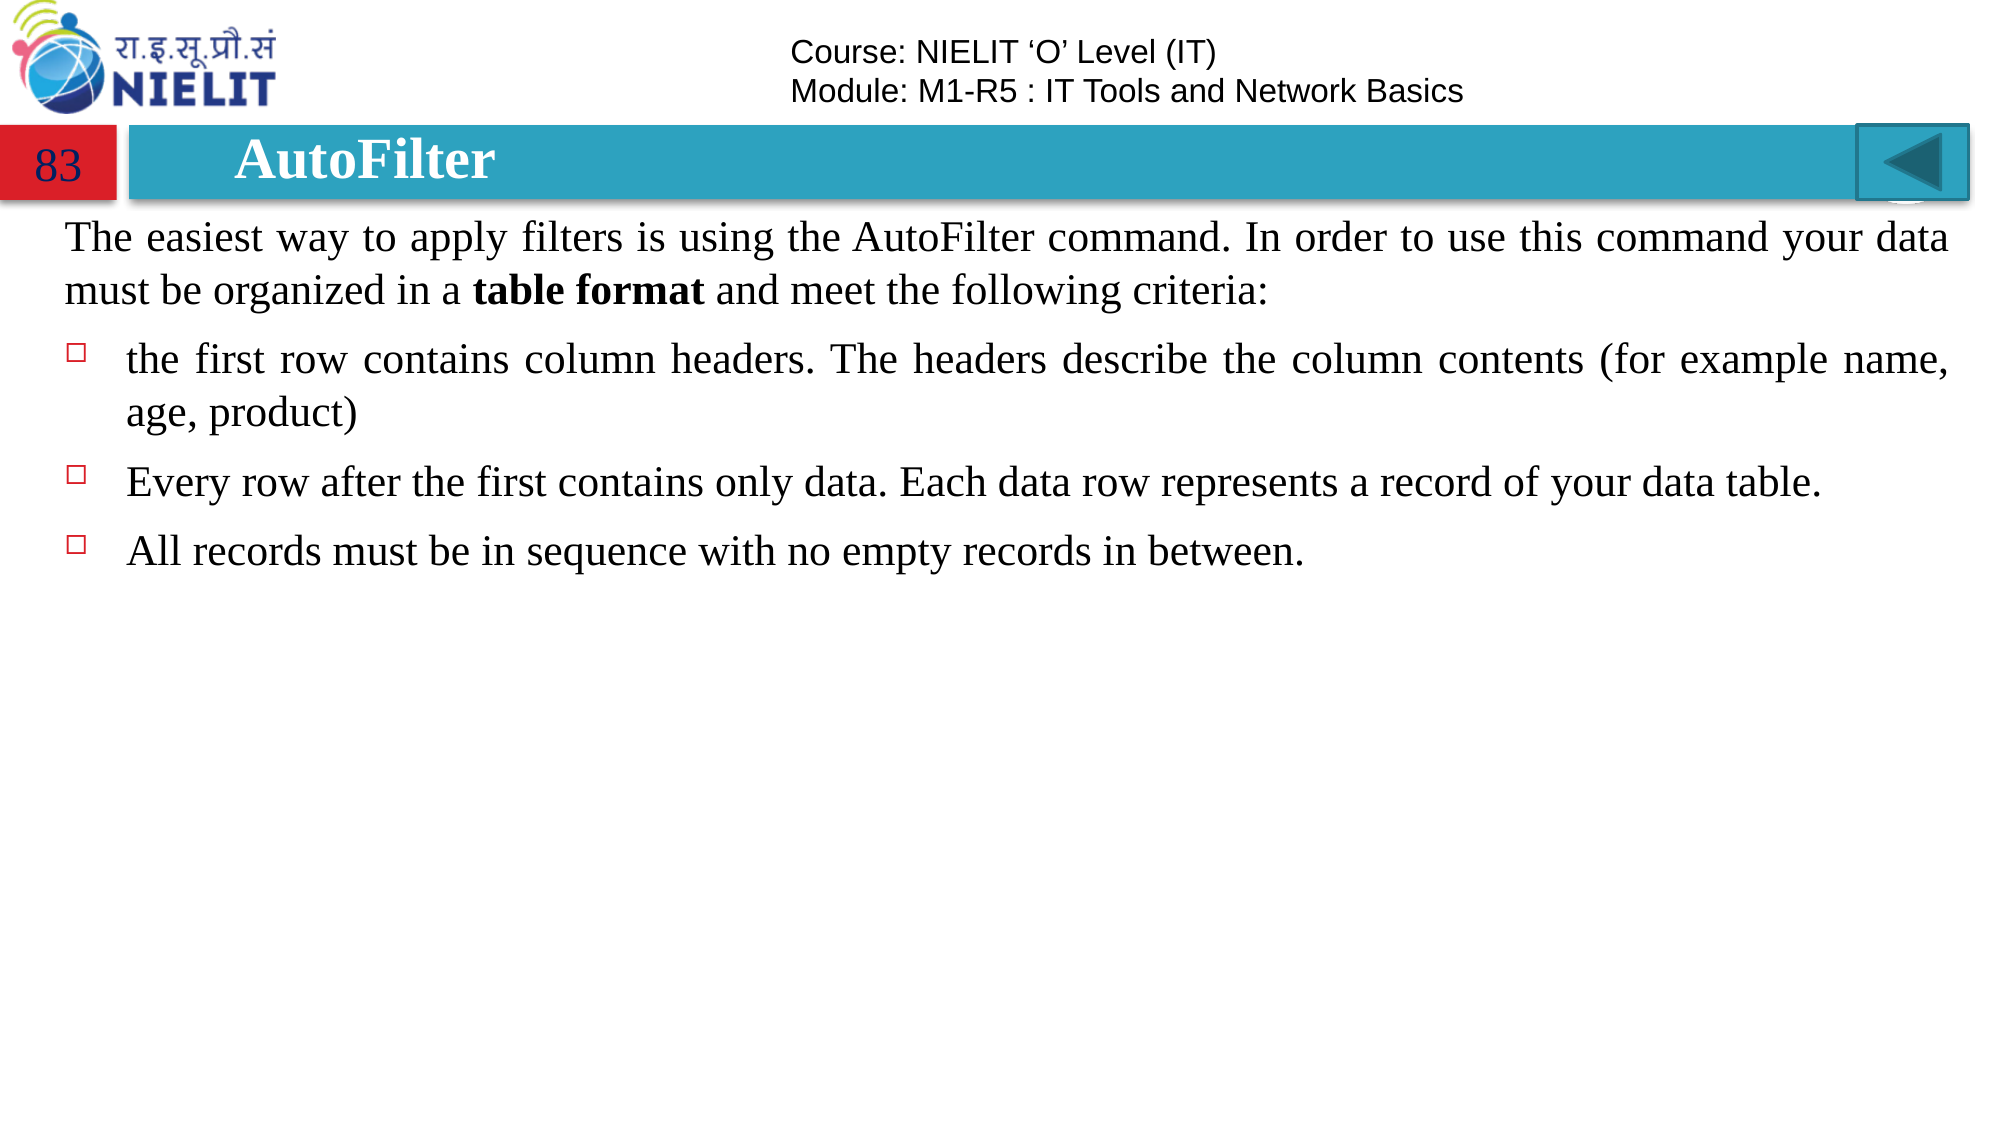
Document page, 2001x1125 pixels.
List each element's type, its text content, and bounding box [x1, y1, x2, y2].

picture [12, 0, 276, 114]
picture [307, 10, 1891, 121]
slide_number 83 [0, 125, 117, 200]
title AutoFilter [216, 125, 1969, 199]
list The easiest way to apply filters is using the AutoFilter command. In order to use this command your data must be organized in a table format and meet the following criteria: the first row contains column headers. The headers describe the column contents (for example name, age, product) Every row after the first contains only data. Each data row represents a record of your data table. All records must be in sequence with no empty records in between. [46, 199, 1969, 1005]
